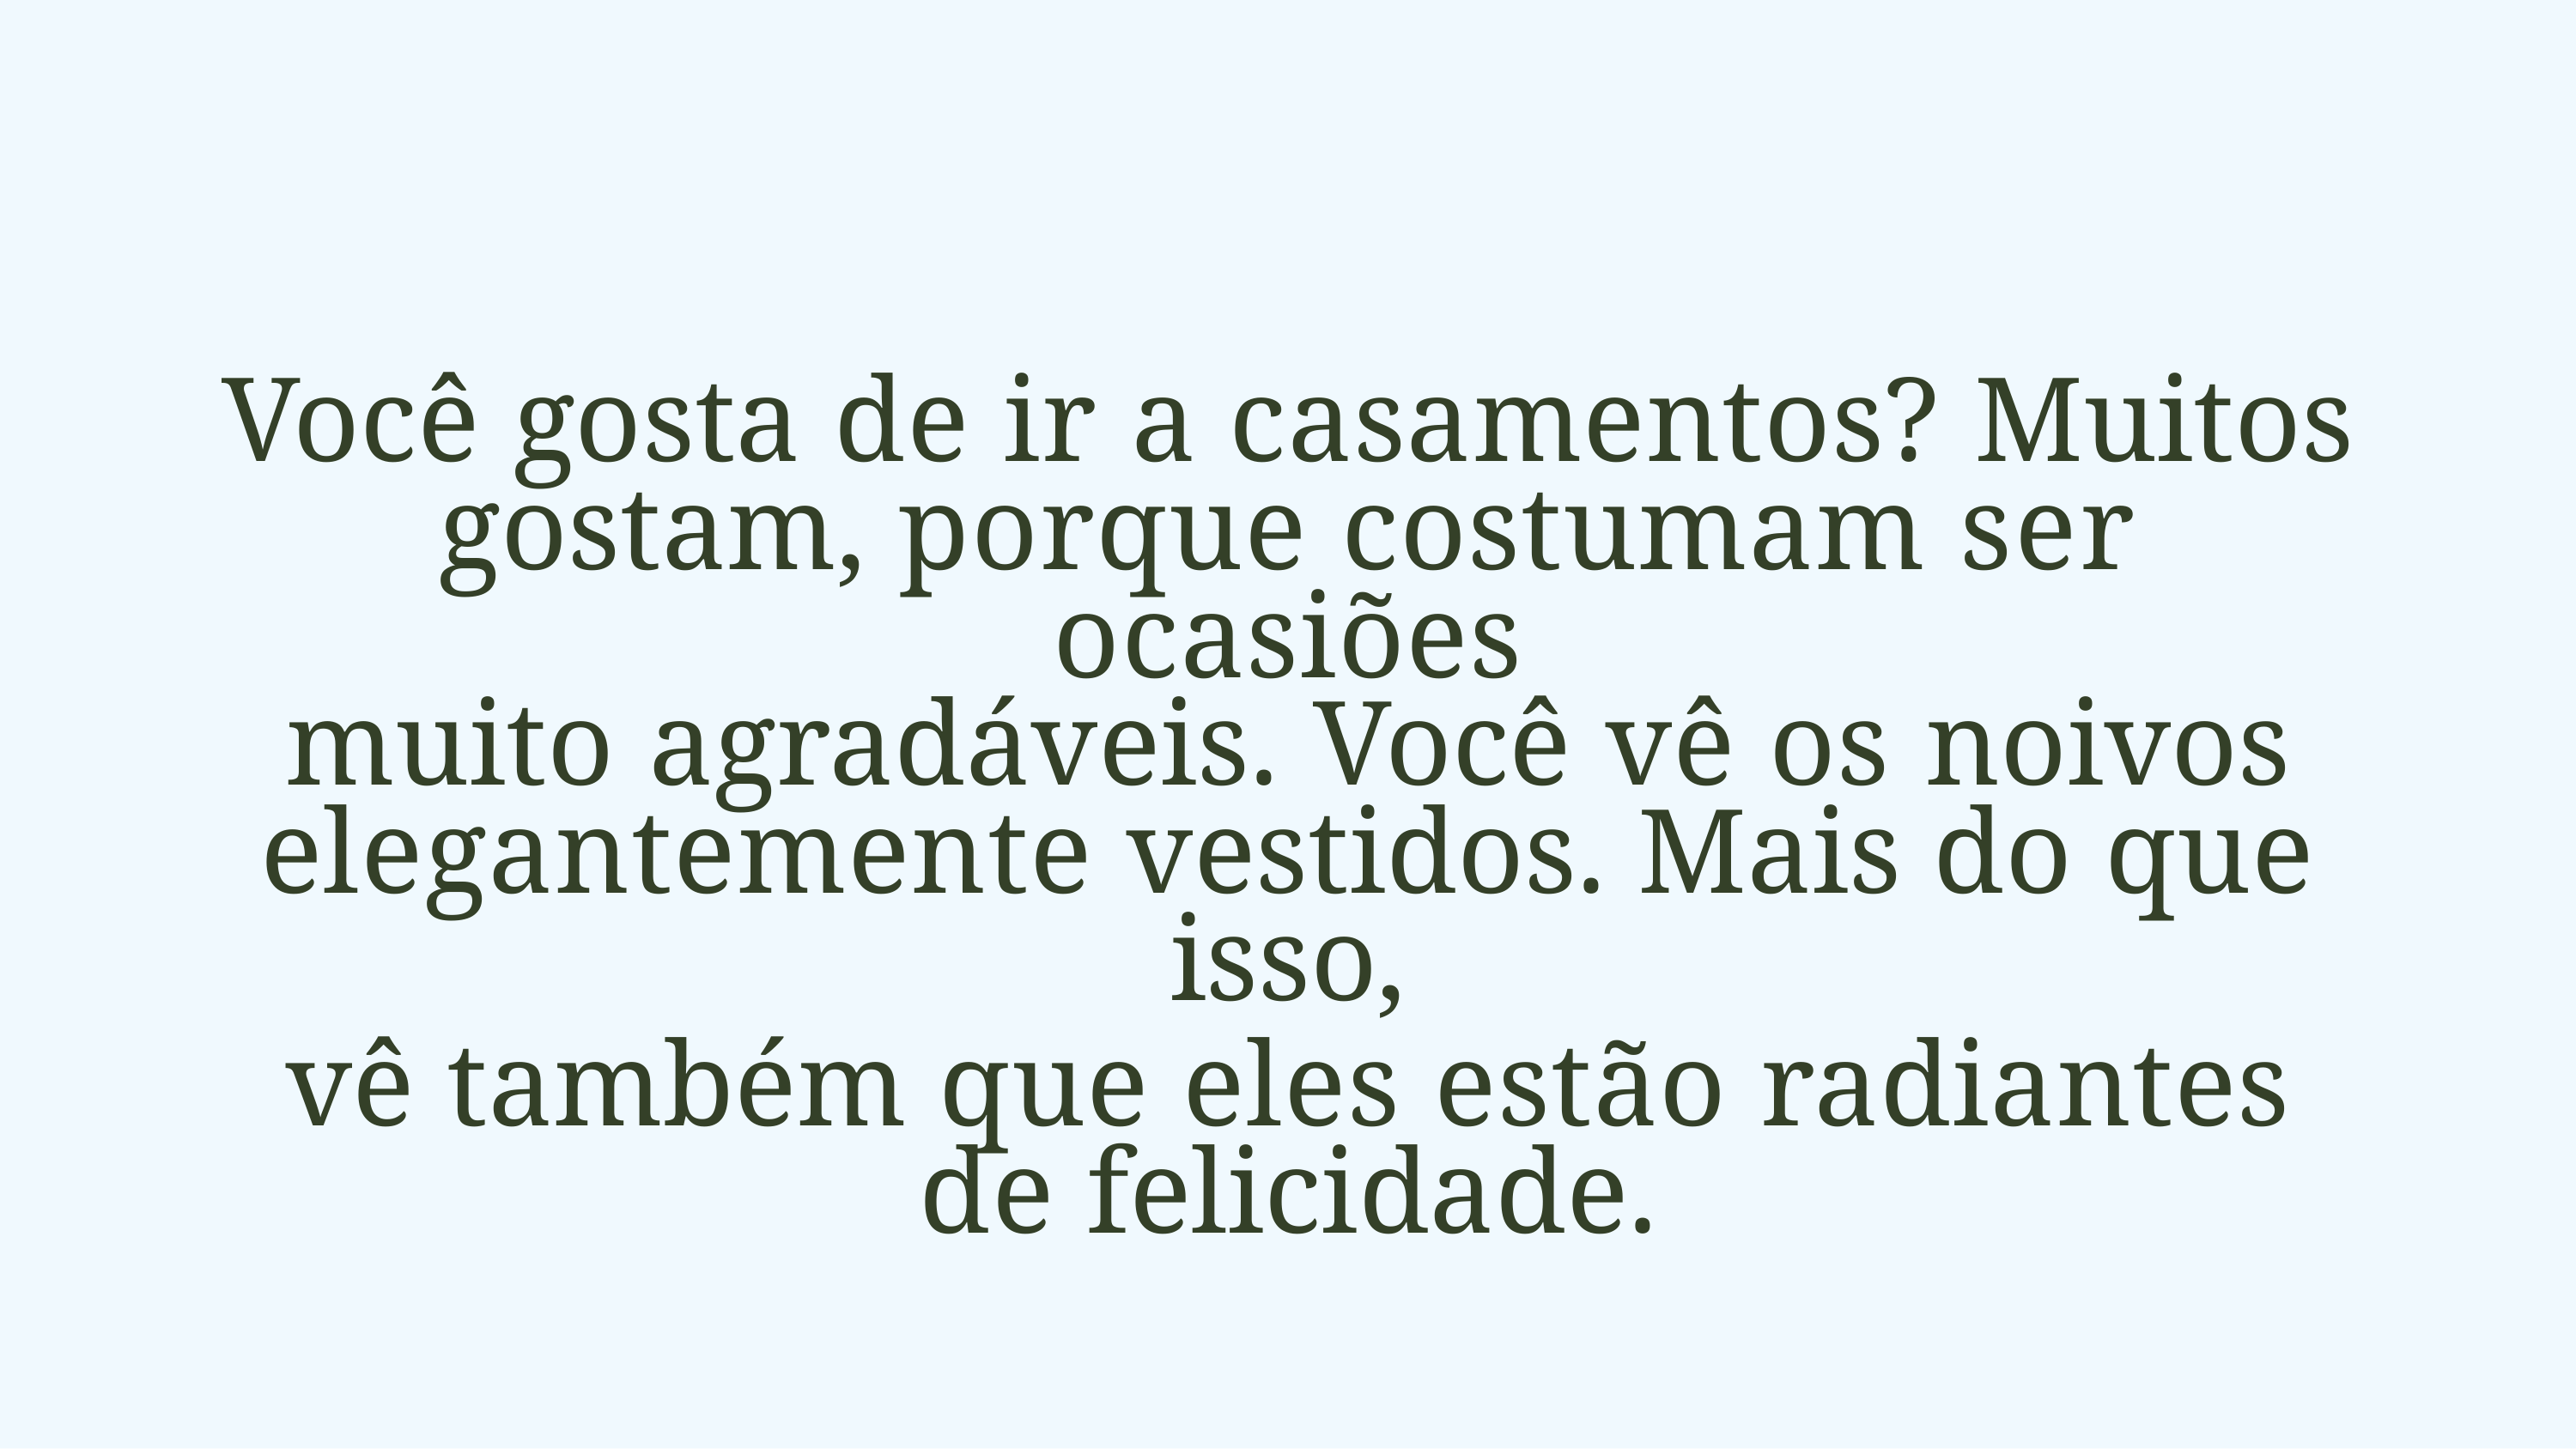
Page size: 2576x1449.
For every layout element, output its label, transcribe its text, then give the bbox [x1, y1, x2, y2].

text_box Você gosta de ir a casamentos? Muitos gostam, porque costumam ser ocasiões muito agradáveis. Você vê os noivos elegantemente vestidos. Mais do que isso, vê também que eles estão radiantes de felicidade. [196, 359, 2379, 1255]
